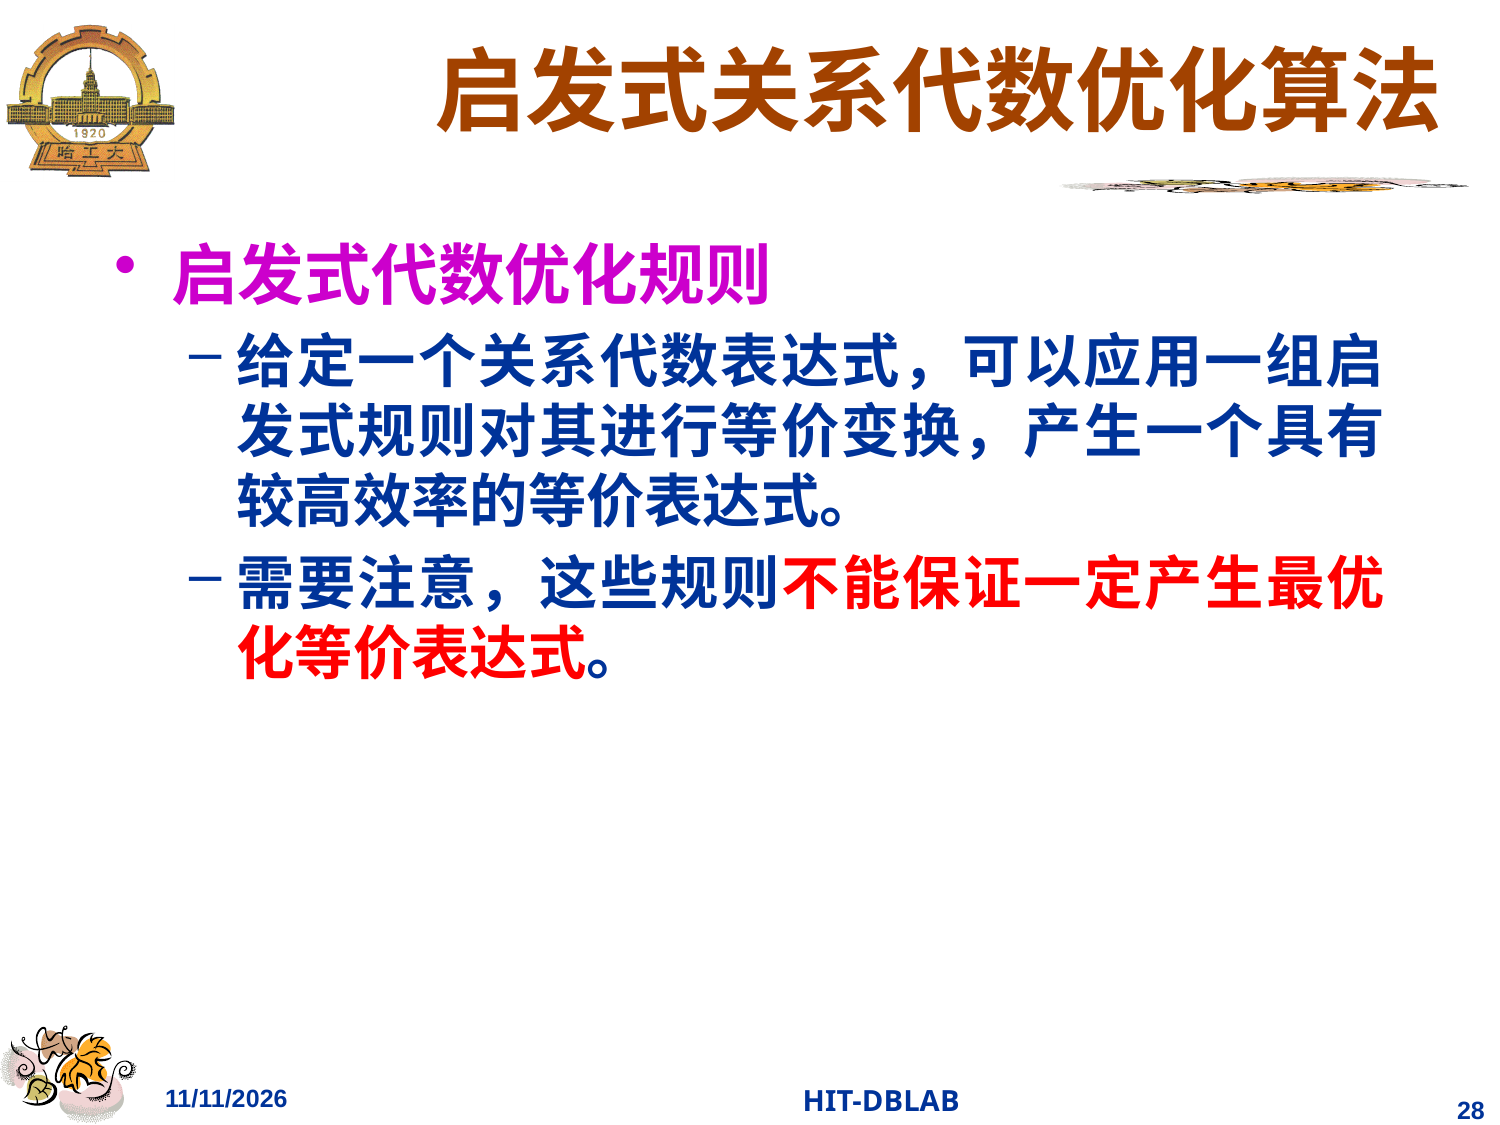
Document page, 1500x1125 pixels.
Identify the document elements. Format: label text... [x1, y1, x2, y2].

slide_number 28 [1437, 1087, 1500, 1125]
title 启发式关系代数优化算法 [249, 0, 1500, 176]
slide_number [149, 1074, 413, 1125]
picture [0, 24, 175, 182]
list 启发式代数优化规则 给定一个关系代数表达式，可以应用一组启发式规则对其进行等价变换，产生一个具有较高效率的等价表达式。 需要注意，这些规则不能保证一定产生最优化等价表达式。 [99, 224, 1401, 1001]
footer HIT-DBLAB [524, 1074, 1238, 1125]
